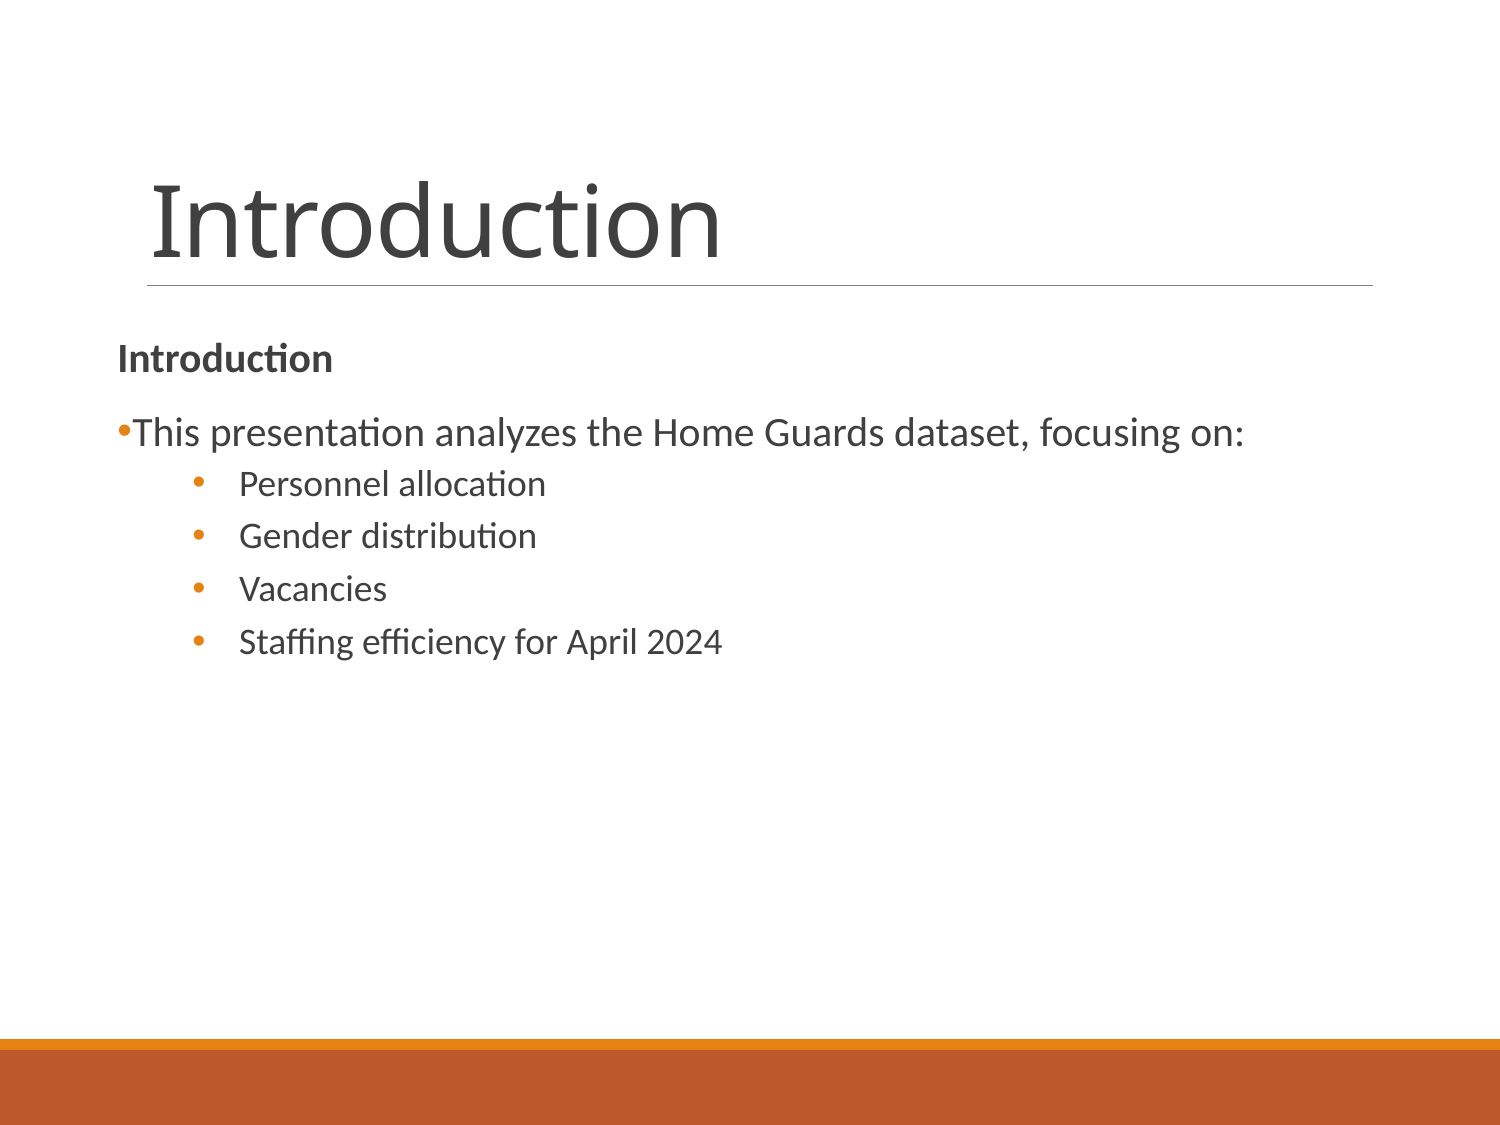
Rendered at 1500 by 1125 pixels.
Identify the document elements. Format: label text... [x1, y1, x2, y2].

title Introduction [135, 47, 1373, 285]
list Introduction This presentation analyzes the Home Guards dataset, focusing on: Personnel allocation Gender distribution Vacancies Staffing efficiency for April 2024 [117, 328, 1355, 989]
